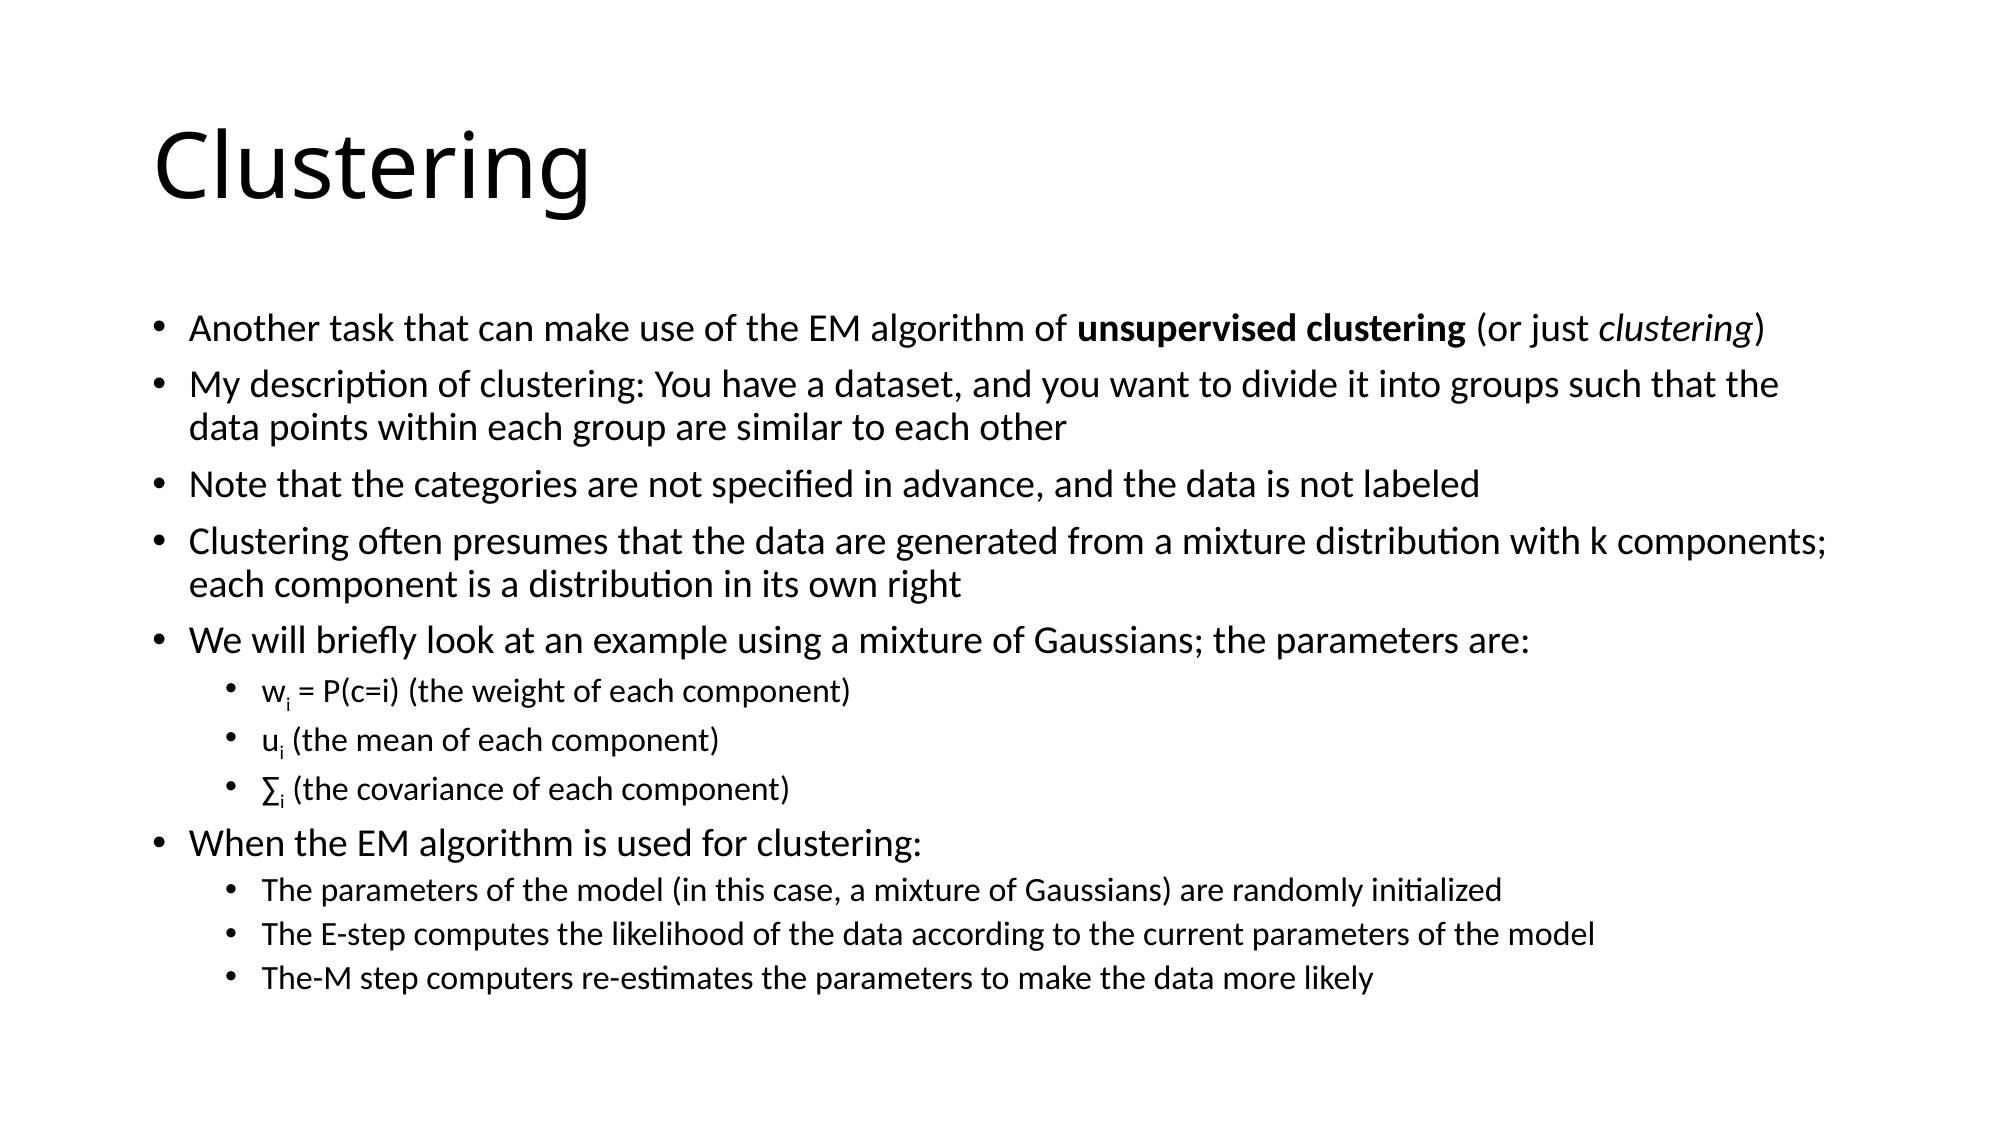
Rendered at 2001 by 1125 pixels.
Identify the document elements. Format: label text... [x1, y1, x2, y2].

list Another task that can make use of the EM algorithm of unsupervised clustering (or just clustering) My description of clustering: You have a dataset, and you want to divide it into groups such that the data points within each group are similar to each other Note that the categories are not specified in advance, and the data is not labeled Clustering often presumes that the data are generated from a mixture distribution with k components; each component is a distribution in its own right We will briefly look at an example using a mixture of Gaussians; the parameters are: wi = P(c=i) (the weight of each component) ui (the mean of each component) ∑i (the covariance of each component) When the EM algorithm is used for clustering: The parameters of the model (in this case, a mixture of Gaussians) are randomly initialized The E-step computes the likelihood of the data according to the current parameters of the model The-M step computers re-estimates the parameters to make the data more likely [137, 299, 1863, 1014]
title Clustering [137, 59, 1863, 278]
